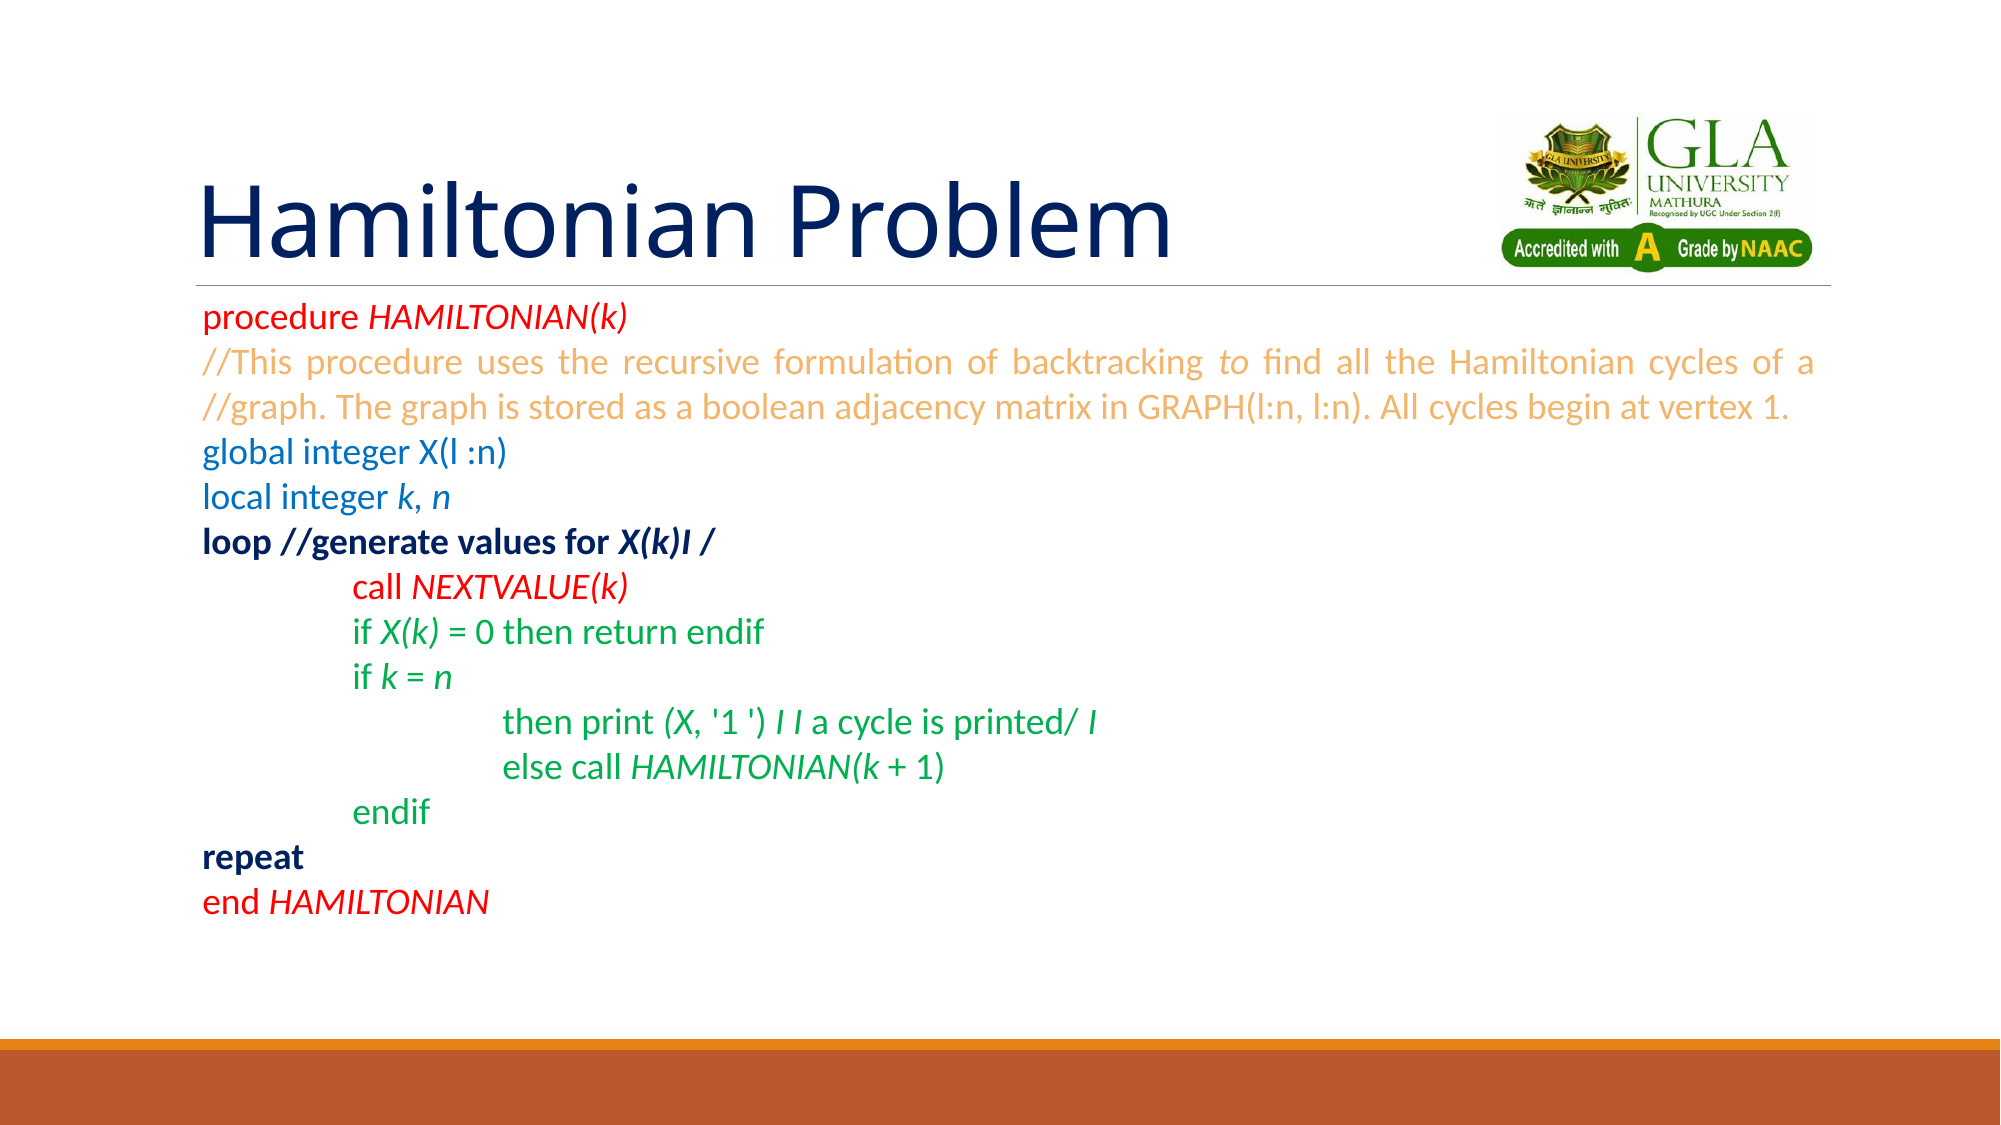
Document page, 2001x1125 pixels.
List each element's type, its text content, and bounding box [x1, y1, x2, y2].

text_box procedure HAMILTONIAN(k) //This procedure uses the recursive formulation of backtracking to find all the Hamiltonian cycles of a //graph. The graph is stored as a boolean adjacency matrix in GRAPH(l:n, l:n). All cycles begin at vertex 1. global integer X(l :n) local integer k, n loop //generate values for X(k)I / call NEXTVALUE(k) if X(k) = 0 then return endif if k = n then print (X, '1 ') I I a cycle is printed/ I else call HAMILTONIAN(k + 1) endif repeat end HAMILTONIAN [187, 284, 1830, 930]
picture [1499, 111, 1813, 276]
title Hamiltonian Problem [180, 47, 1830, 285]
